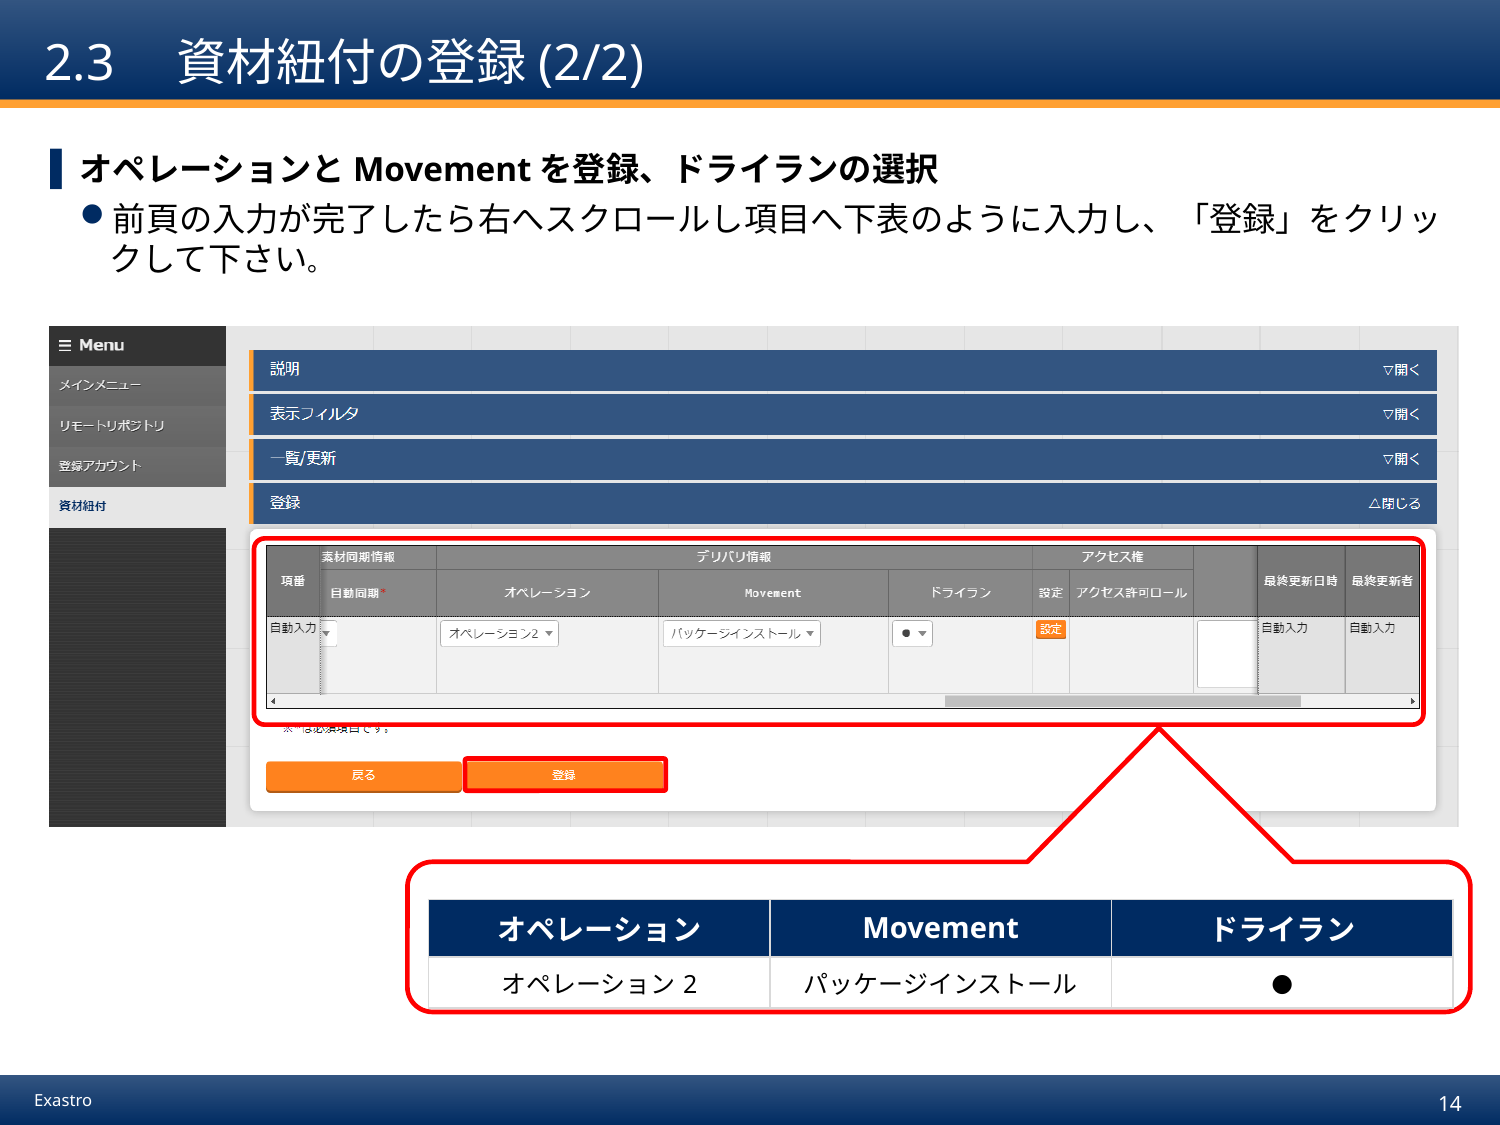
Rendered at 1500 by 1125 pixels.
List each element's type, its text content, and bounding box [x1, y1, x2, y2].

title 2.3 資材紐付の登録(2/2) [29, 18, 1471, 96]
table_cell パッケージインストール [771, 958, 1111, 1007]
picture [0, 0, 1500, 1125]
table_header ドライラン [1112, 900, 1452, 956]
table_cell ● [1112, 958, 1452, 1007]
table_header Movement [771, 900, 1111, 956]
list オペレーションとMovementを登録、ドライランの選択 前頁の入力が完了したら右へスクロールし項目へ下表のように入力し、「登録」をクリックして下さい。 [35, 140, 1459, 1059]
text_box [407, 835, 1471, 1012]
table_header オペレーション [429, 900, 769, 956]
table_cell オペレーション2 [429, 958, 769, 1007]
